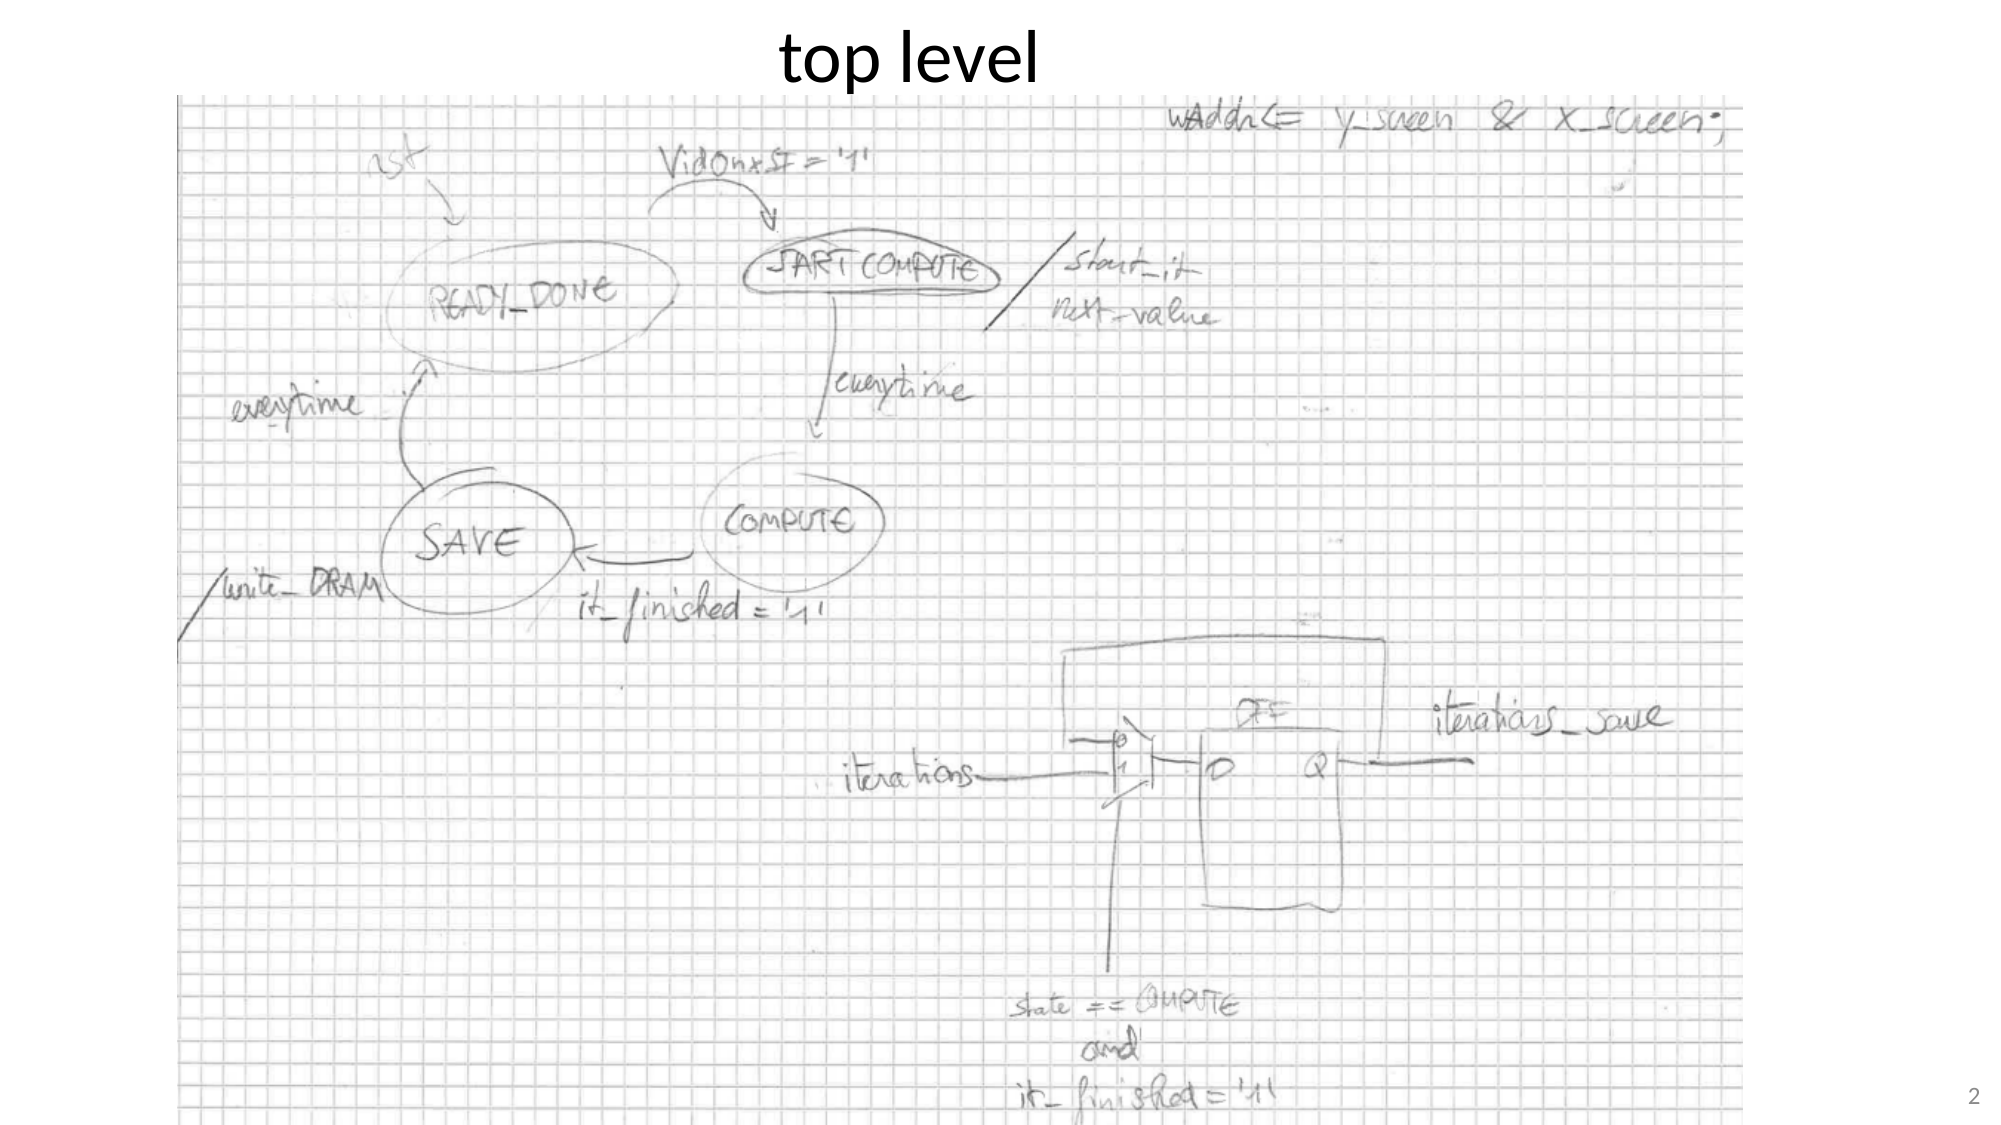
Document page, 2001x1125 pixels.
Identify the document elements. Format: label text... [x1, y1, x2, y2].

slide_number 2 [1743, 1065, 1996, 1125]
text_box top level [763, 0, 1625, 95]
picture [177, 95, 1743, 1125]
